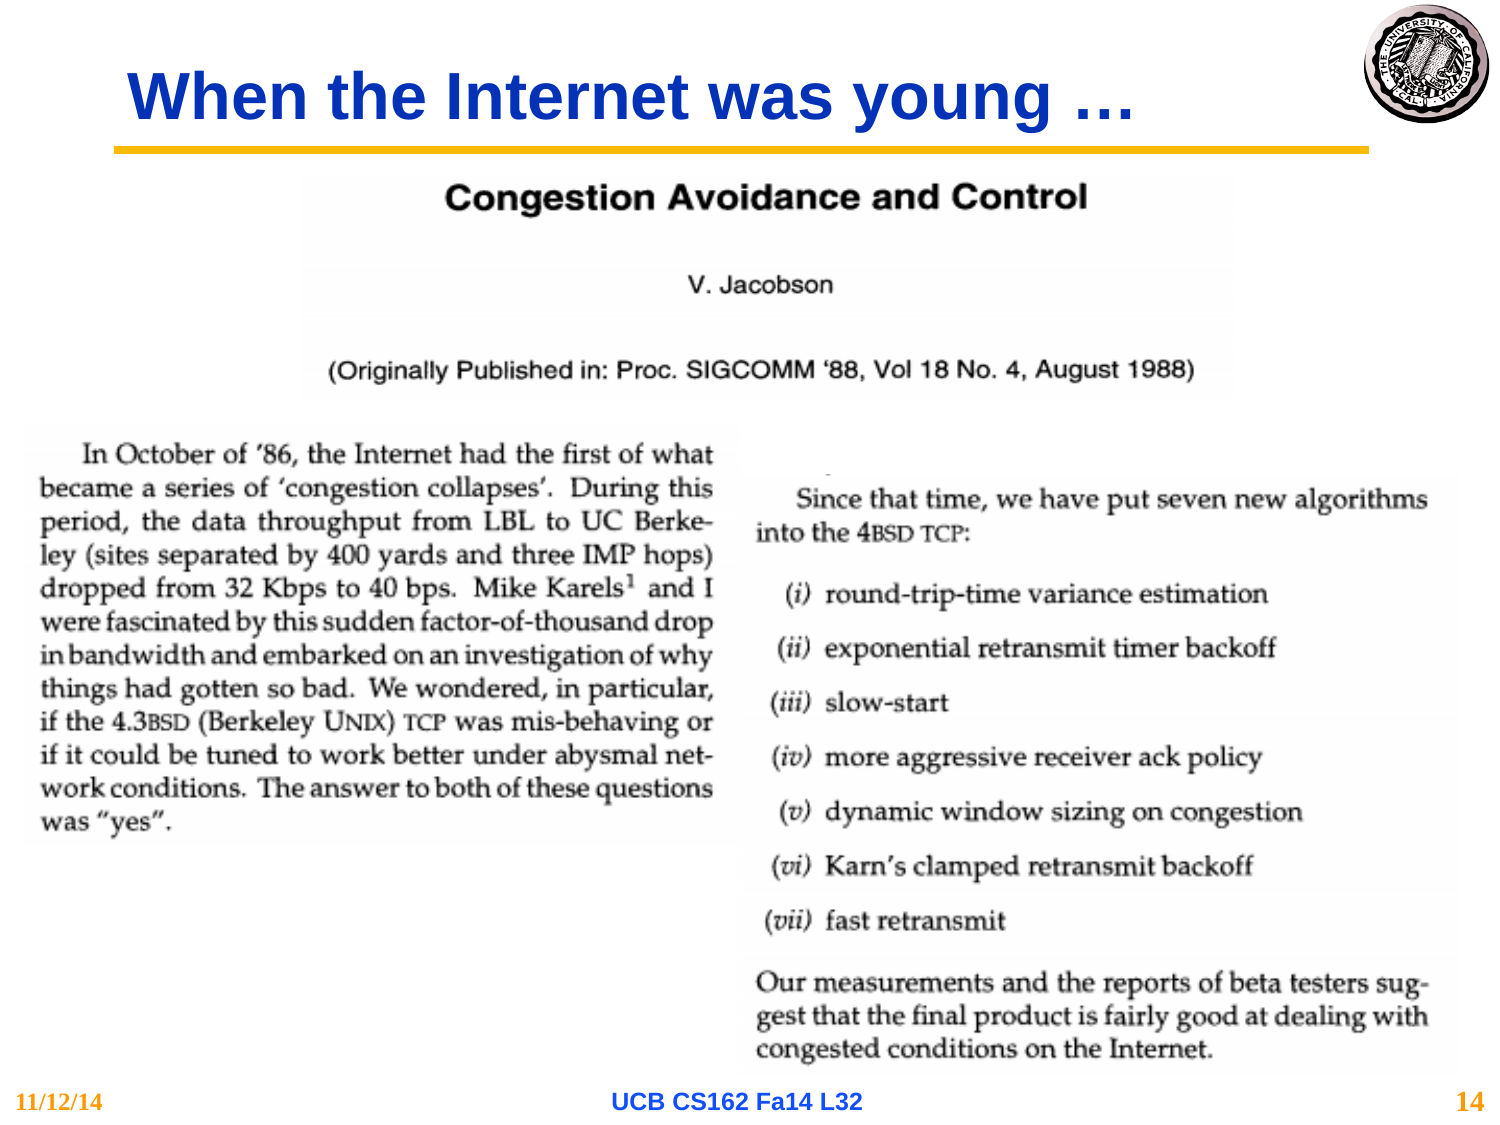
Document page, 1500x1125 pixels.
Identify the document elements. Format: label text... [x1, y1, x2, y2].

title When the Internet was young … [112, 37, 1375, 159]
picture [299, 174, 1234, 401]
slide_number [0, 1074, 251, 1125]
slide_number 14 [1412, 1074, 1500, 1125]
picture [1350, 0, 1500, 127]
picture [24, 424, 1461, 1076]
footer UCB CS162 Fa14 L32 [499, 1074, 976, 1125]
